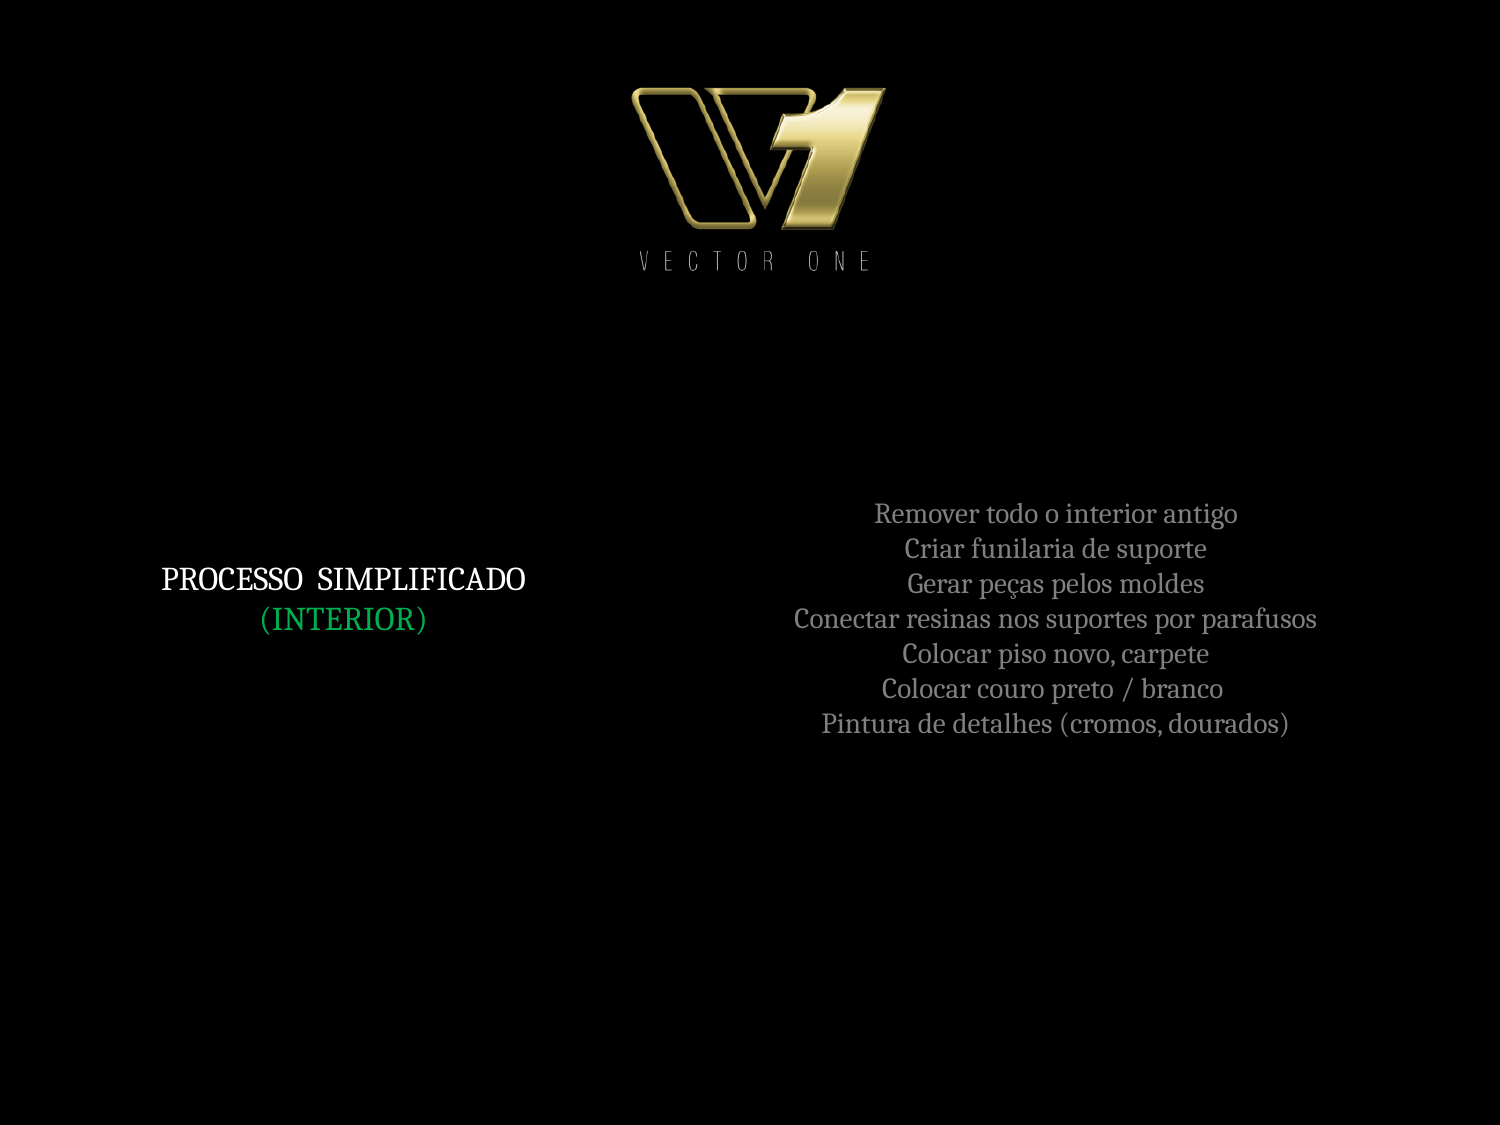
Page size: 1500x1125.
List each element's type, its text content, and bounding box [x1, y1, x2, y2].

picture [507, 49, 993, 298]
text_box Remover todo o interior antigo Criar funilaria de suporte Gerar peças pelos moldes Conectar resinas nos suportes por parafusos Colocar piso novo, carpete Colocar couro preto / branco Pintura de detalhes (cromos, dourados) [649, 487, 1463, 747]
text_box PROCESSO SIMPLIFICADO (INTERIOR) [99, 549, 588, 645]
